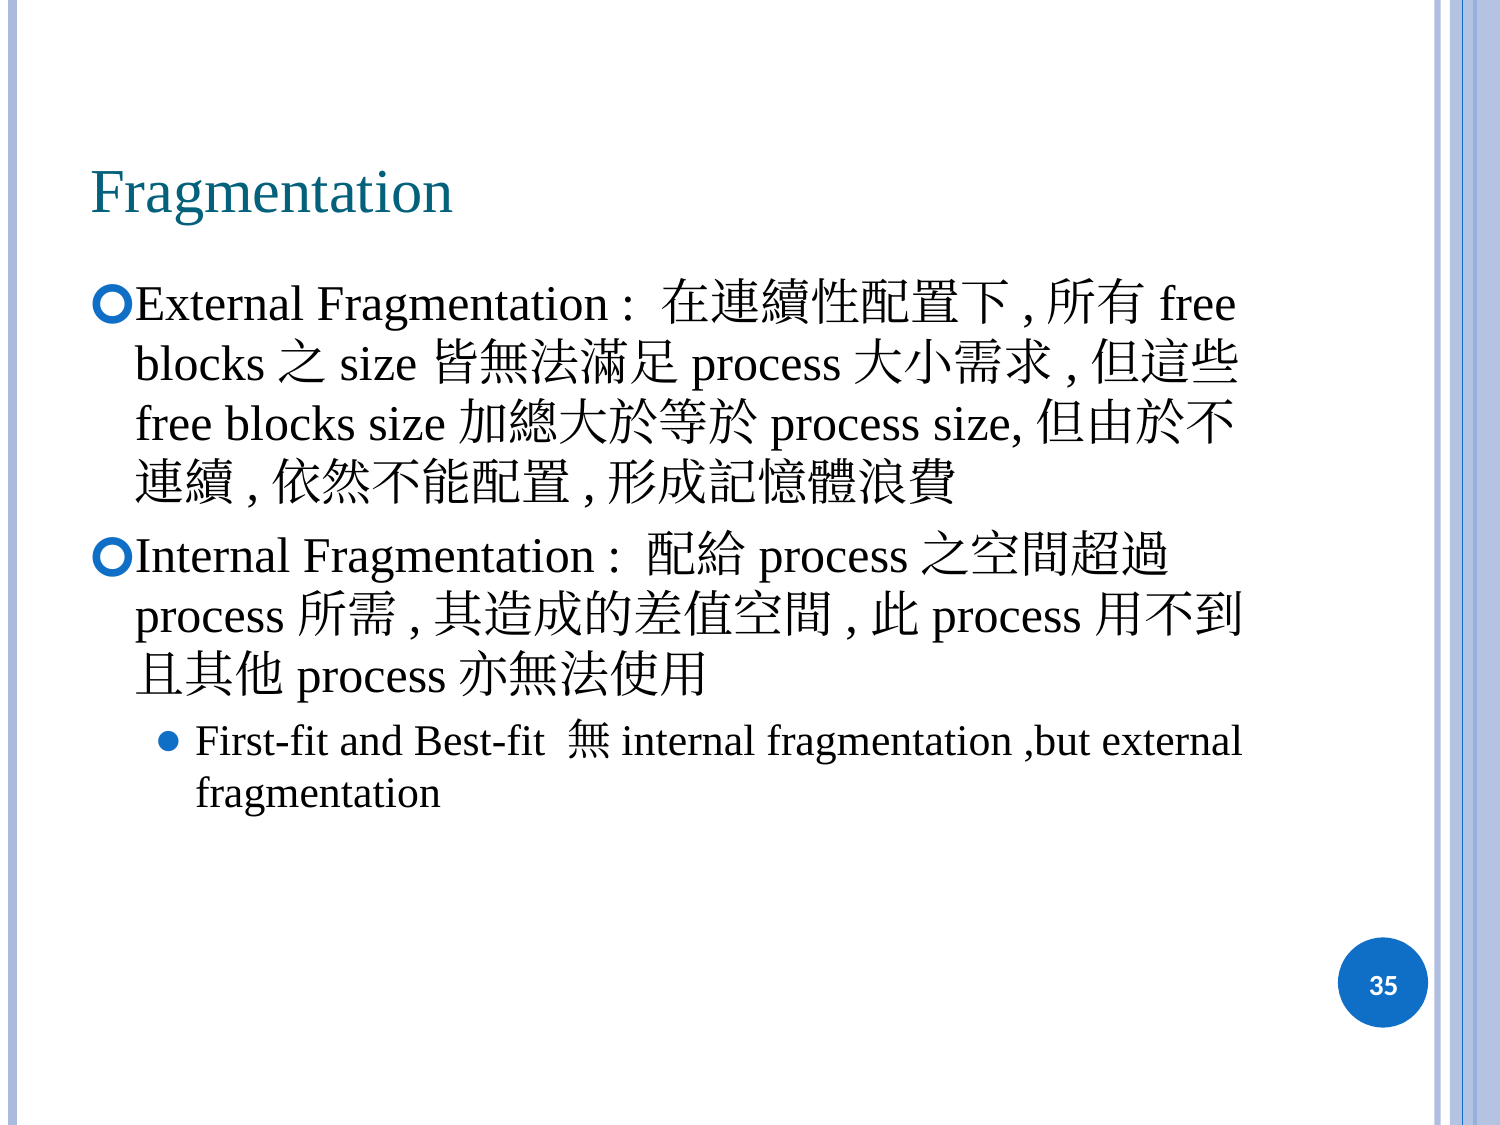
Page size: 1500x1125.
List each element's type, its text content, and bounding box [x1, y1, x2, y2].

text_box ‹#› [1333, 940, 1434, 1026]
list External Fragmentation : 在連續性配置下,所有free blocks之size皆無法滿足process大小需求,但這些free blocks size加總大於等於process size,但由於不連續,依然不能配置,形成記憶體浪費 Internal Fragmentation : 配給process之空間超過process所需,其造成的差值空間,此process用不到且其他process亦無法使用 First-fit and Best-fit 無internal fragmentation ,but external fragmentation [75, 262, 1300, 1062]
title Fragmentation [75, 45, 1300, 233]
